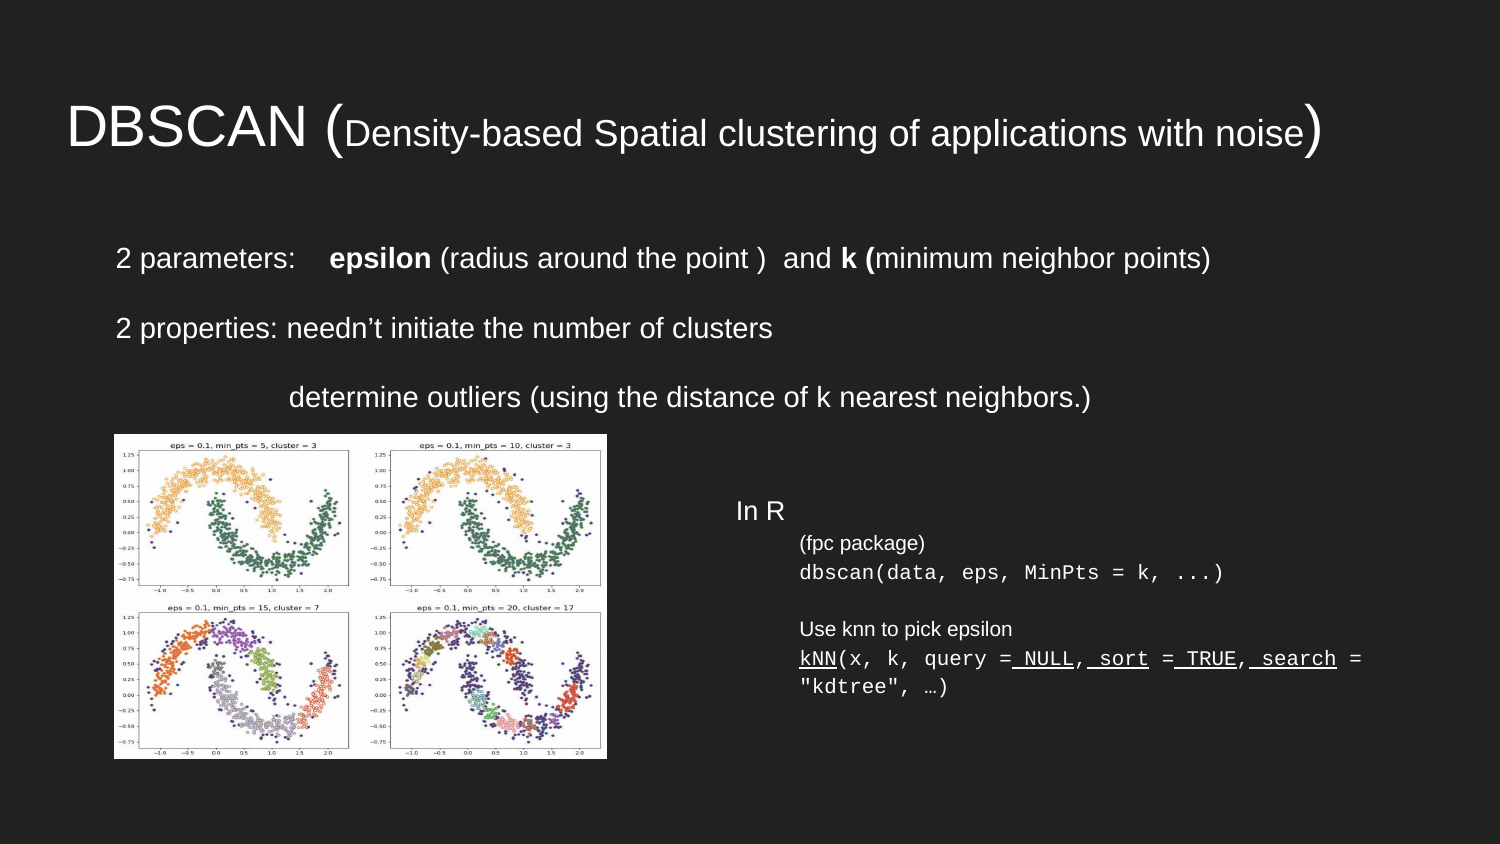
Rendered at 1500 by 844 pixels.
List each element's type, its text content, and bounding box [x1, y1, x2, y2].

list 2 parameters: epsilon (radius around the point ) and k (minimum neighbor points) 2 properties: needn’t initiate the number of clusters determine outliers (using the distance of k nearest neighbors.) [51, 189, 1449, 469]
title DBSCAN (Density-based Spatial clustering of applications with noise) [51, 72, 1449, 167]
picture [113, 434, 607, 759]
text_box In R (fpc package) dbscan(data, eps, MinPts = k, ...) Use knn to pick epsilon kNN(x, k, query = NULL, sort = TRUE, search = "kdtree", …) [709, 473, 1397, 754]
